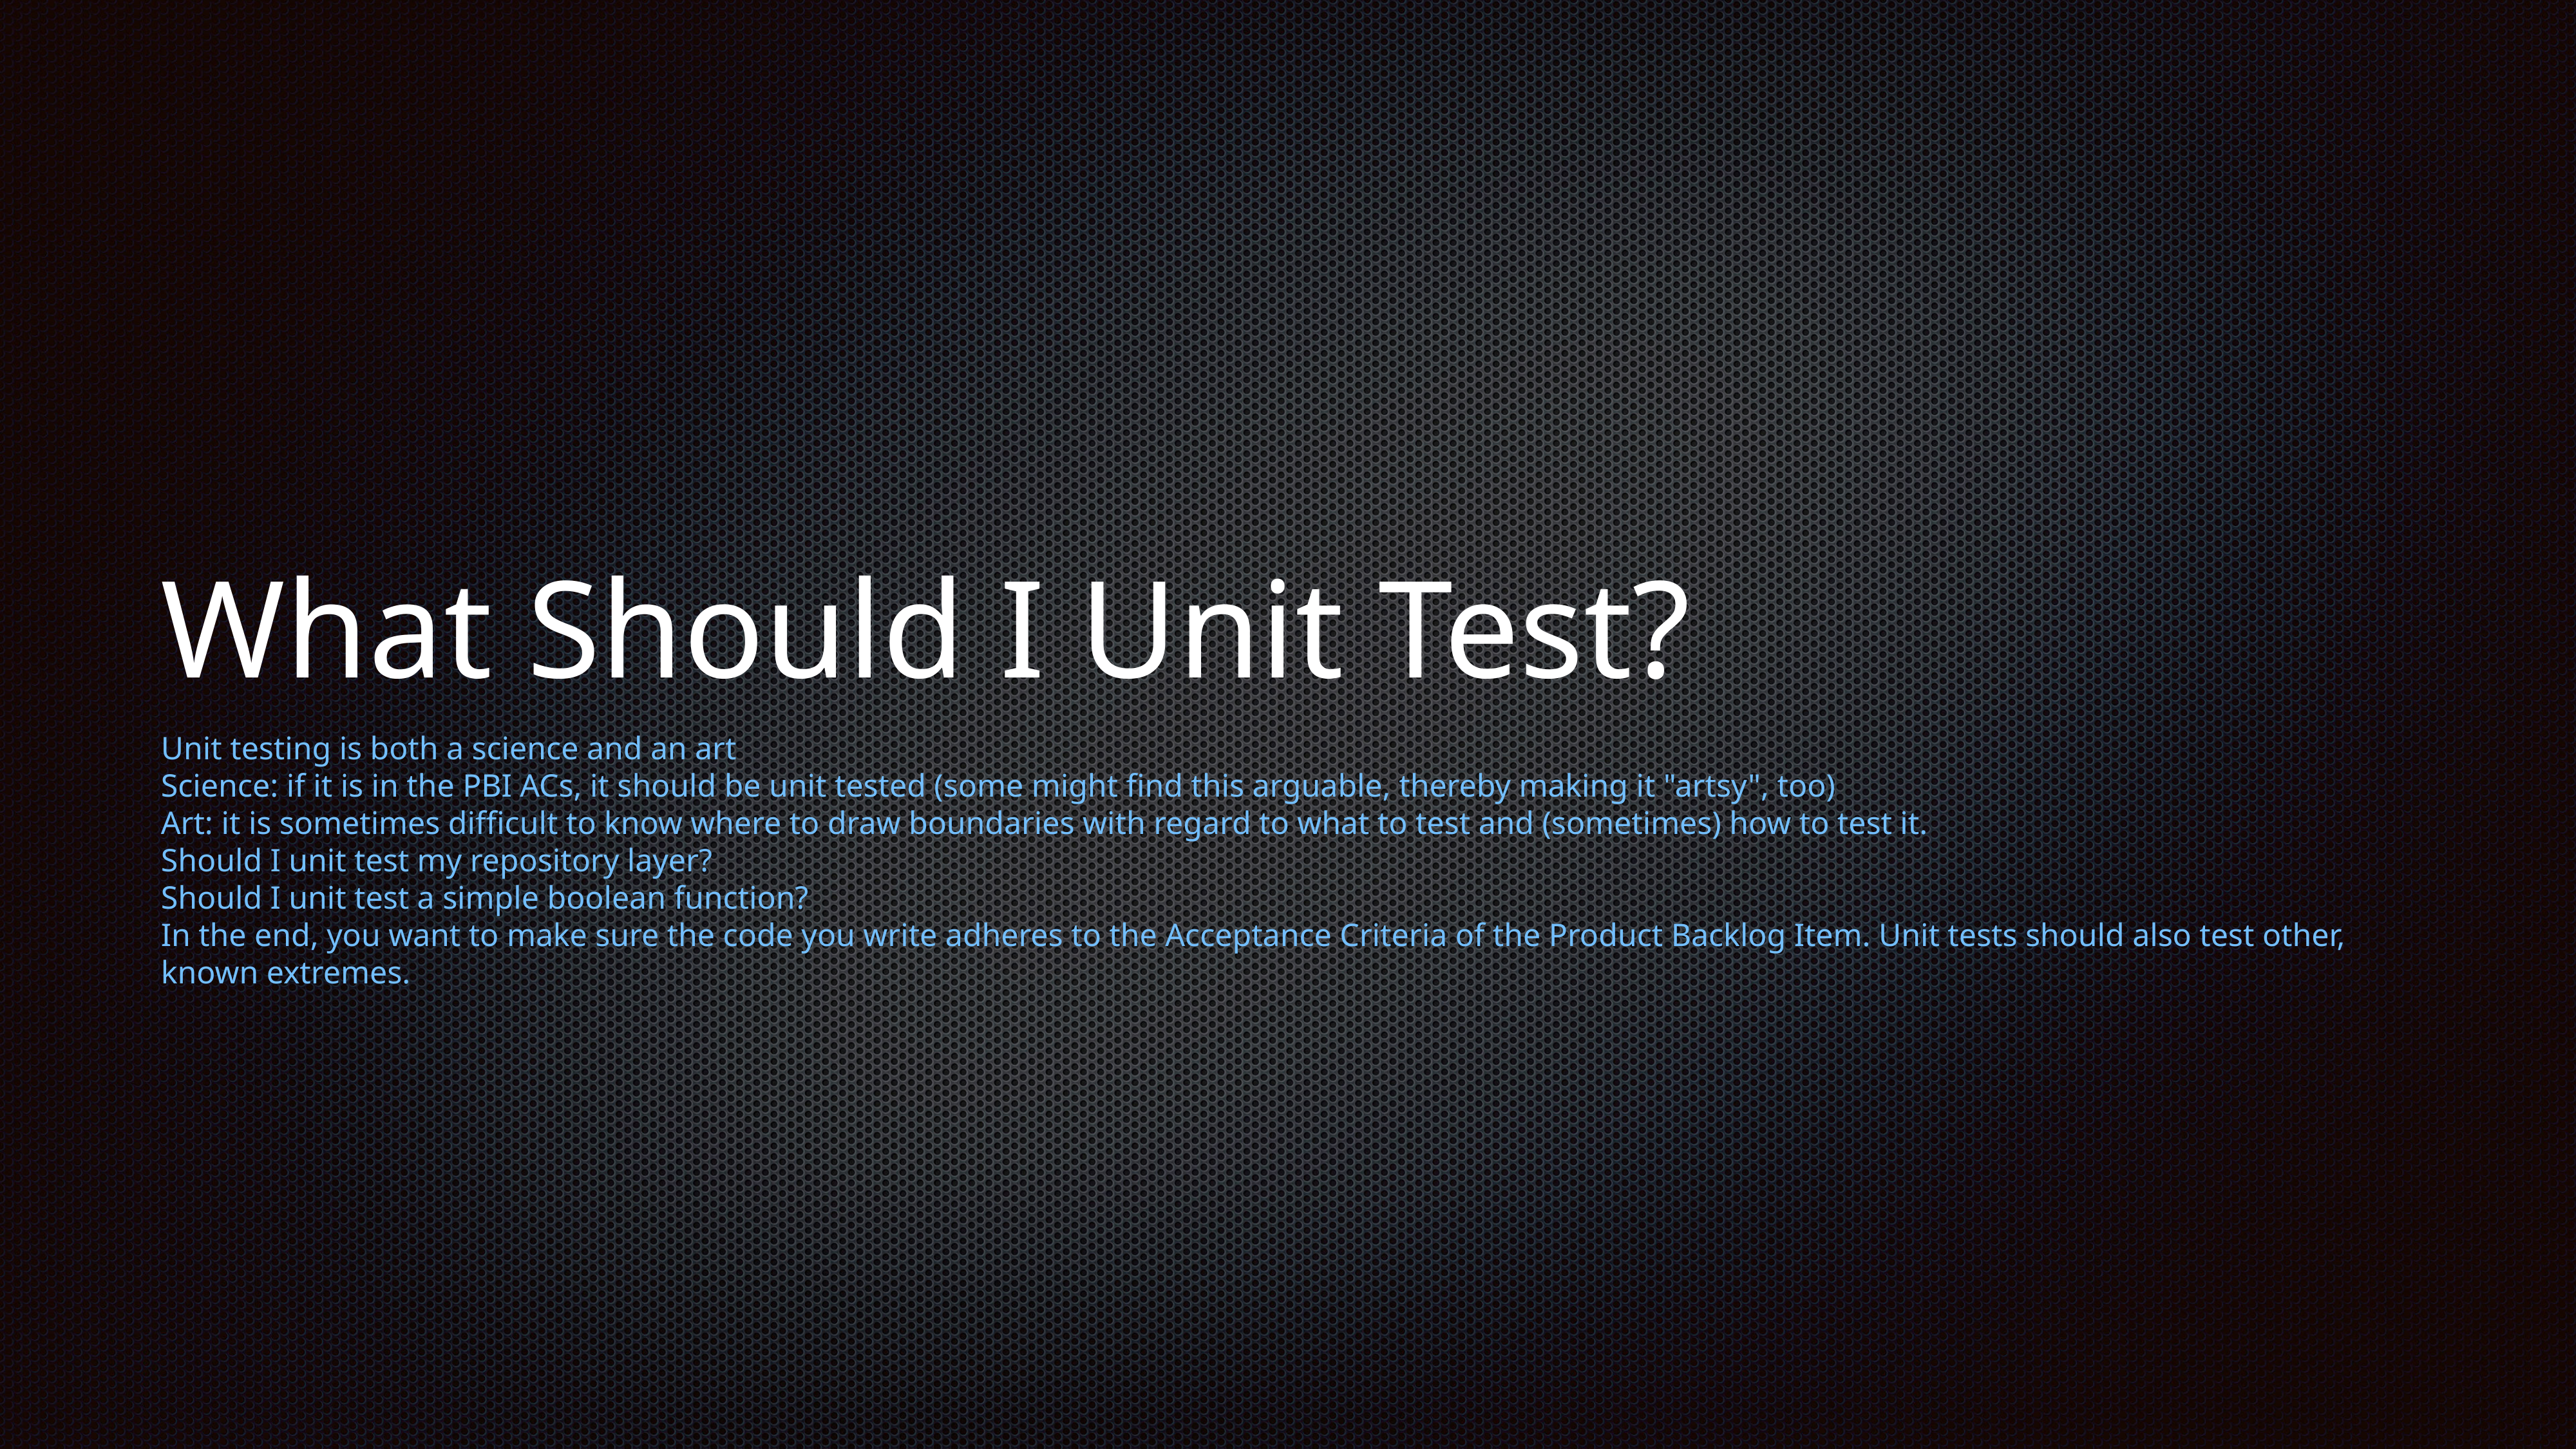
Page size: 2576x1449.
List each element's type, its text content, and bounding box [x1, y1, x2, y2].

picture [0, 0, 2576, 1449]
title What Should I Unit Test? [155, 189, 2421, 710]
subtitle Unit testing is both a science and an art Science: if it is in the PBI ACs, it should be unit tested (some might find this arguable, thereby making it "artsy", too) Art: it is sometimes difficult to know where to draw boundaries with regard to what to test and (sometimes) how to test it. Should I unit test my repository layer? Should I unit test a simple boolean function? In the end, you want to make sure the code you write adheres to the Acceptance Criteria of the Product Backlog Item. Unit tests should also test other, known extremes. [155, 723, 2421, 957]
